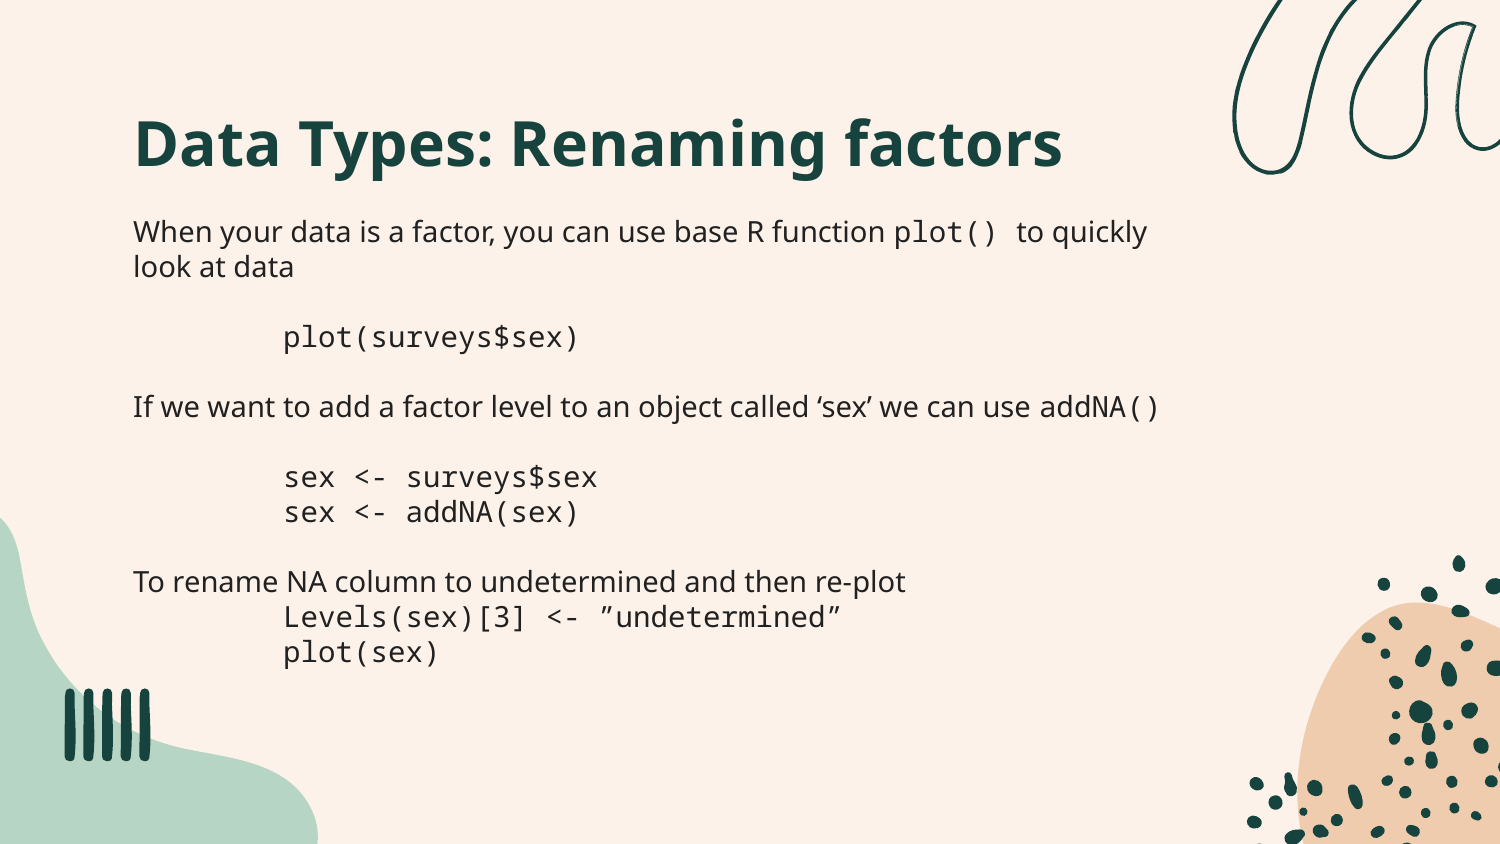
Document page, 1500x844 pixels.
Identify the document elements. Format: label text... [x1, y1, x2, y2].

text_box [64, 688, 152, 762]
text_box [1219, 579, 1500, 844]
text_box [1232, 0, 1358, 175]
text_box [1349, 0, 1500, 160]
text_box When your data is a factor, you can use base R function plot() to quickly look at data plot(surveys$sex) If we want to add a factor level to an object called ‘sex’ we can use addNA() sex <- surveys$sex sex <- addNA(sex) To rename NA column to undetermined and then re-plot Levels(sex)[3] <- ”undetermined” plot(sex) [118, 198, 1204, 727]
title Data Types: Renaming factors [118, 88, 1169, 183]
